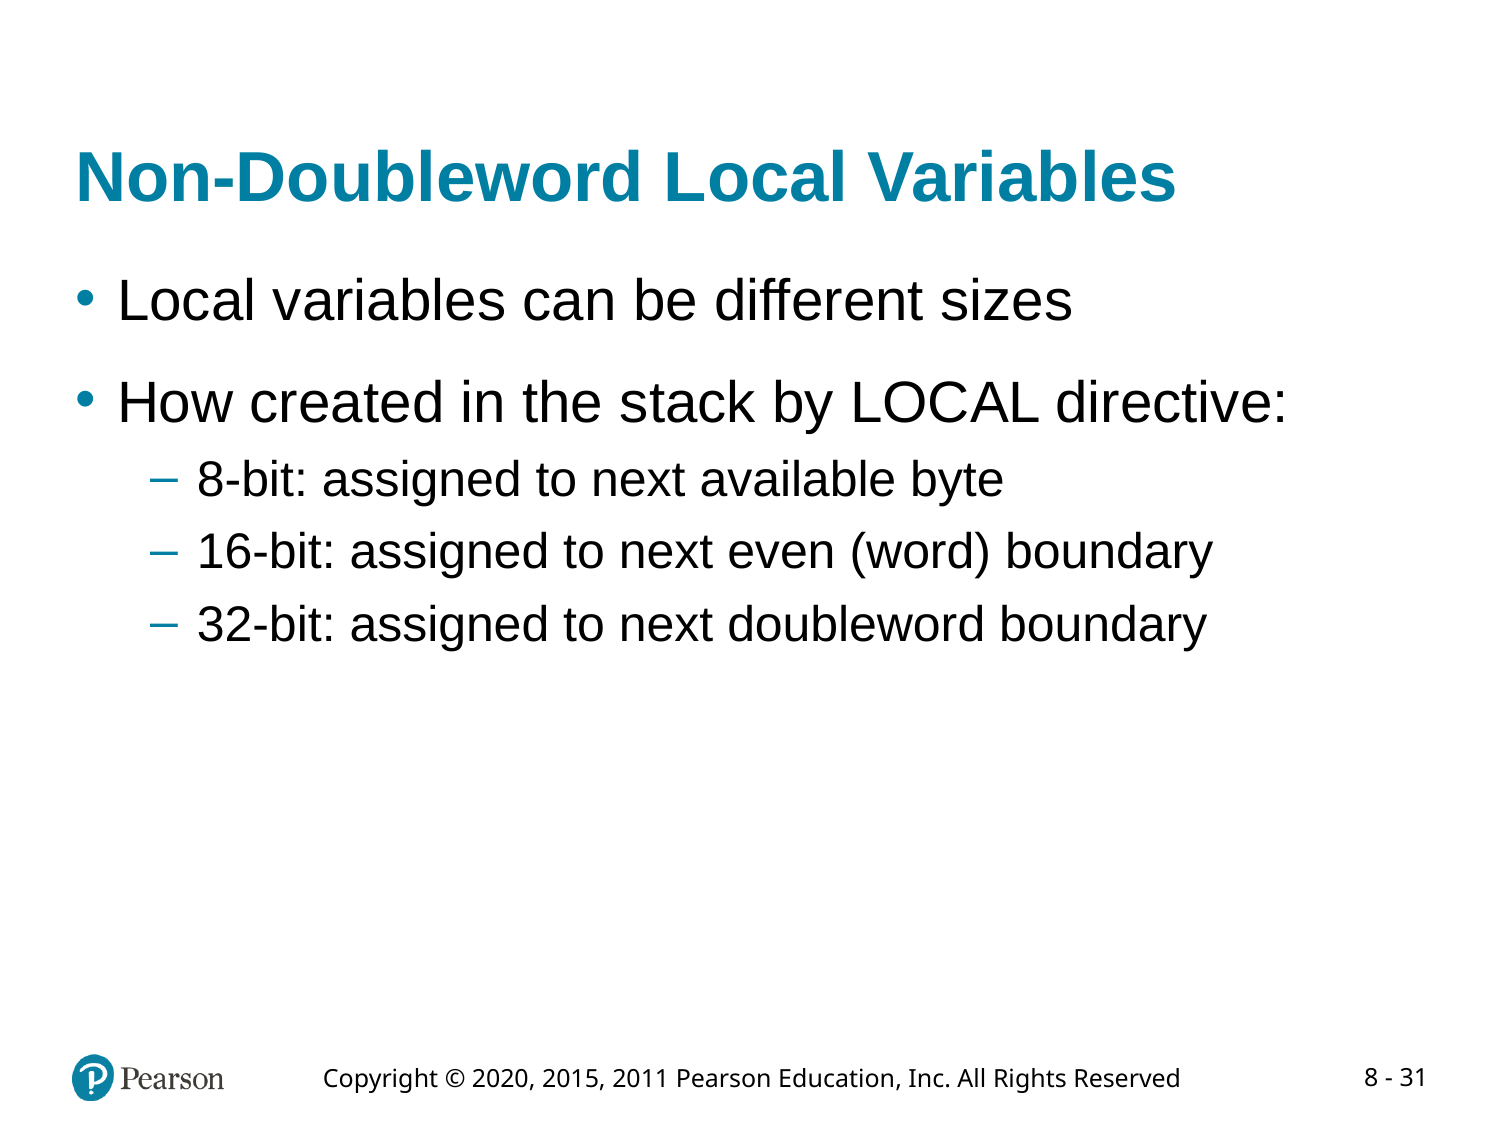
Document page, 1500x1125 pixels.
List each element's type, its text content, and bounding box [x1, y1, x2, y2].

picture [72, 1087, 83, 1101]
title Non-Doubleword Local Variables [75, 35, 1425, 216]
picture [99, 1054, 224, 1101]
picture [81, 1064, 107, 1089]
list Local variables can be different sizes How created in the stack by LOCAL directive: 8-bit: assigned to next available byte 16-bit: assigned to next even (word) boundary 32-bit: assigned to next doubleword boundary [75, 262, 1425, 1005]
picture [72, 1054, 89, 1072]
